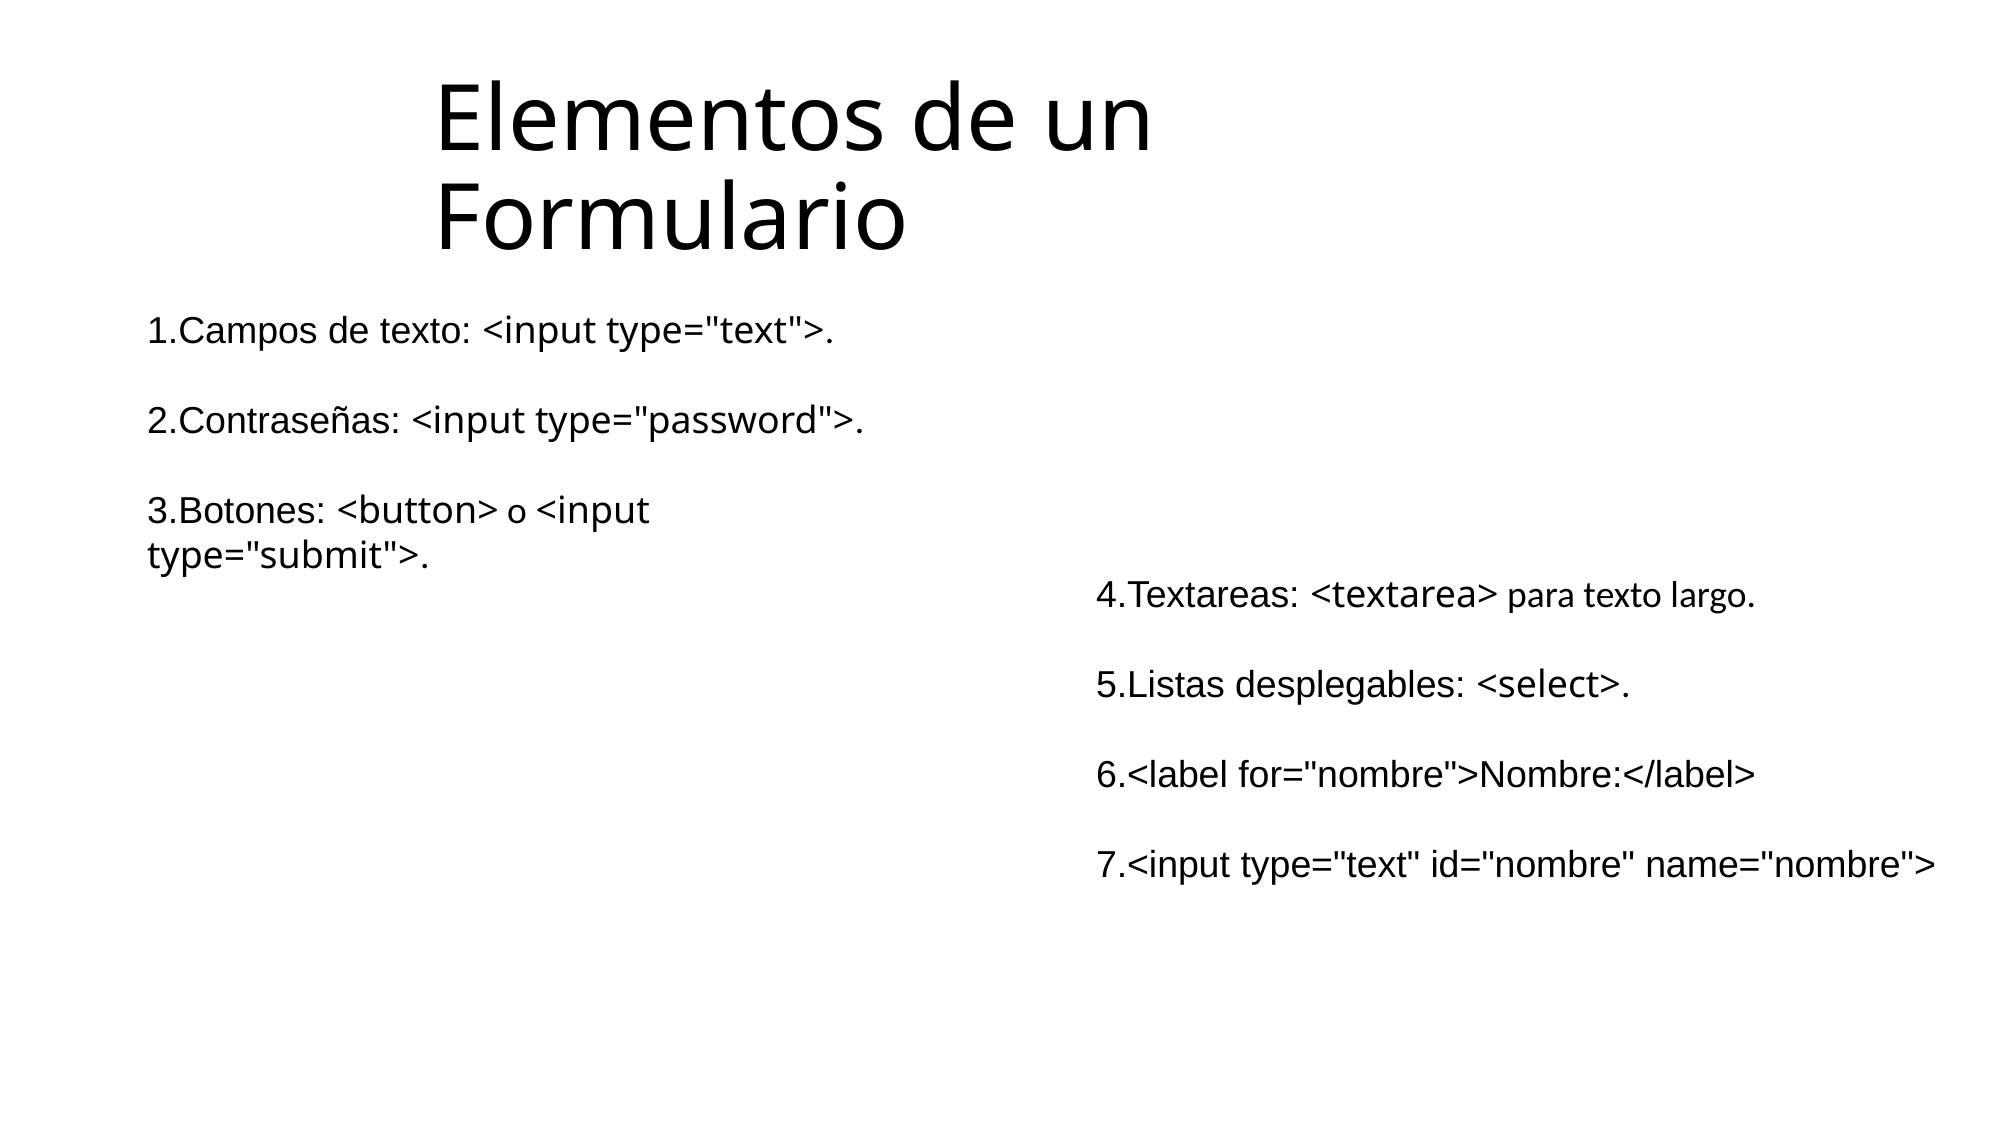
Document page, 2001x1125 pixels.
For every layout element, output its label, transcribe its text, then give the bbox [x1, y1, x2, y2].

title Elementos de un Formulario [418, 61, 1582, 279]
text_box Textareas: <textarea> para texto largo. Listas desplegables: <select>. <label for="nombre">Nombre:</label> <input type="text" id="nombre" name="nombre"> [1081, 562, 2000, 893]
list Campos de texto: <input type="text">. Contraseñas: <input type="password">. Botones: <button> o <input type="submit">. [132, 114, 919, 768]
